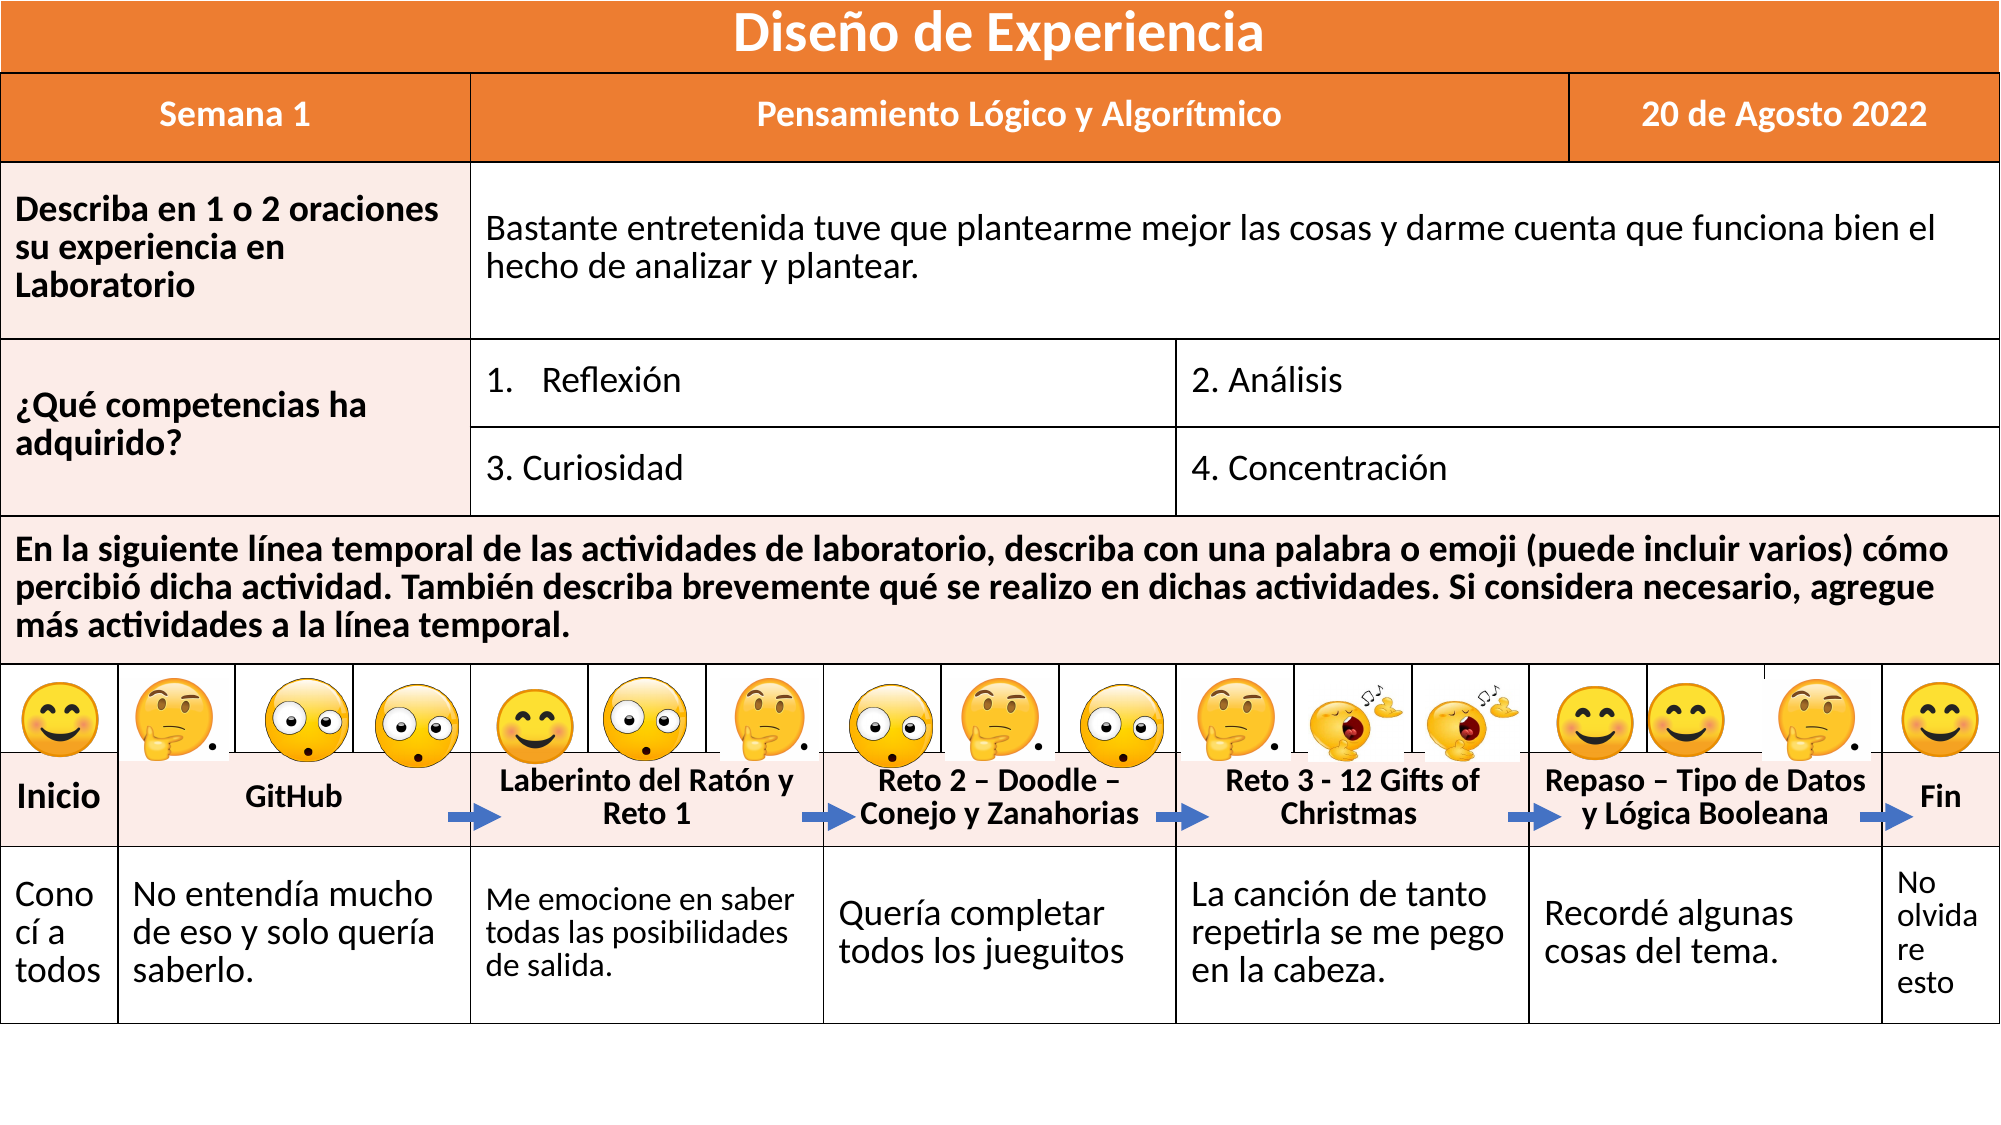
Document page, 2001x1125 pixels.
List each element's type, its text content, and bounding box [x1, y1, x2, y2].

picture [375, 684, 459, 768]
table_cell Fin [1883, 753, 1999, 846]
table_cell [942, 665, 1058, 752]
picture [1899, 678, 1981, 761]
table_cell Describa en 1 o 2 oraciones su experiencia en Laboratorio [1, 163, 470, 338]
table_cell [707, 665, 823, 752]
table_cell [236, 665, 352, 752]
table_cell Reto 3 - 12 Gifts of Christmas [1177, 753, 1528, 846]
table_cell ¿Qué competencias ha adquirido? [1, 340, 470, 515]
table_header Diseño de Experiencia [1, 1, 1999, 72]
picture [19, 678, 101, 761]
picture [720, 678, 819, 761]
table_cell [824, 665, 940, 752]
picture [1645, 679, 1727, 761]
picture [1554, 682, 1636, 764]
table_cell [1530, 665, 1646, 752]
table_cell [471, 665, 587, 752]
table_cell Recordé algunas cosas del tema. [1530, 847, 1881, 1023]
table_cell GitHub [119, 753, 470, 846]
table_cell En la siguiente línea temporal de las actividades de laboratorio, describa con una palabra o emoji (puede incluir varios) cómo percibió dicha actividad. También describa brevemente qué se realizo en dichas actividades. Si considera necesario, agregue más actividades a la línea temporal. [1, 517, 1999, 663]
table_cell Pensamiento Lógico y Algorítmico [471, 74, 1568, 161]
table_cell [1060, 665, 1175, 752]
table_cell [1765, 665, 1881, 752]
table_cell [1, 665, 117, 752]
table_cell [1177, 665, 1293, 752]
table_cell Inicio [1, 753, 117, 846]
table_cell Conocí a todos [1, 847, 117, 1023]
picture [119, 678, 229, 761]
table_cell Reto 2 – Doodle – Conejo y Zanahorias [824, 753, 1175, 846]
table_cell 20 de Agosto 2022 [1570, 74, 1999, 161]
table_cell 3. Curiosidad [471, 428, 1175, 515]
picture [265, 678, 349, 762]
table_cell Me emocione en saber todas las posibilidades de salida. [471, 847, 823, 1023]
picture [603, 677, 687, 761]
picture [849, 684, 933, 768]
table_cell No olvidare esto [1883, 847, 1999, 1023]
table_cell [589, 665, 705, 752]
table_cell Reflexión [471, 340, 1175, 426]
table_cell [1295, 665, 1411, 752]
table_cell 2. Análisis [1177, 340, 1999, 426]
picture [494, 685, 576, 768]
table_cell Semana 1 [1, 74, 470, 161]
picture [1308, 684, 1404, 762]
table_cell La canción de tanto repetirla se me pego en la cabeza. [1177, 847, 1528, 1023]
table_cell [354, 665, 470, 752]
table_cell Laberinto del Ratón y Reto 1 [471, 753, 823, 846]
table_cell [119, 665, 234, 752]
picture [945, 678, 1055, 761]
table_cell [1413, 665, 1528, 752]
picture [1181, 678, 1291, 761]
picture [1762, 679, 1871, 761]
table_cell [1648, 665, 1764, 752]
table_cell Quería completar todos los jueguitos [824, 847, 1175, 1023]
picture [1080, 684, 1164, 768]
table_cell Repaso – Tipo de Datos y Lógica Booleana [1530, 753, 1881, 846]
table_cell 4. Concentración [1177, 428, 1999, 515]
table_cell Bastante entretenida tuve que plantearme mejor las cosas y darme cuenta que funciona bien el hecho de analizar y plantear. [471, 163, 1999, 338]
table_cell No entendía mucho de eso y solo quería saberlo. [119, 847, 470, 1023]
picture [1425, 684, 1520, 762]
table_cell [1883, 665, 1999, 752]
